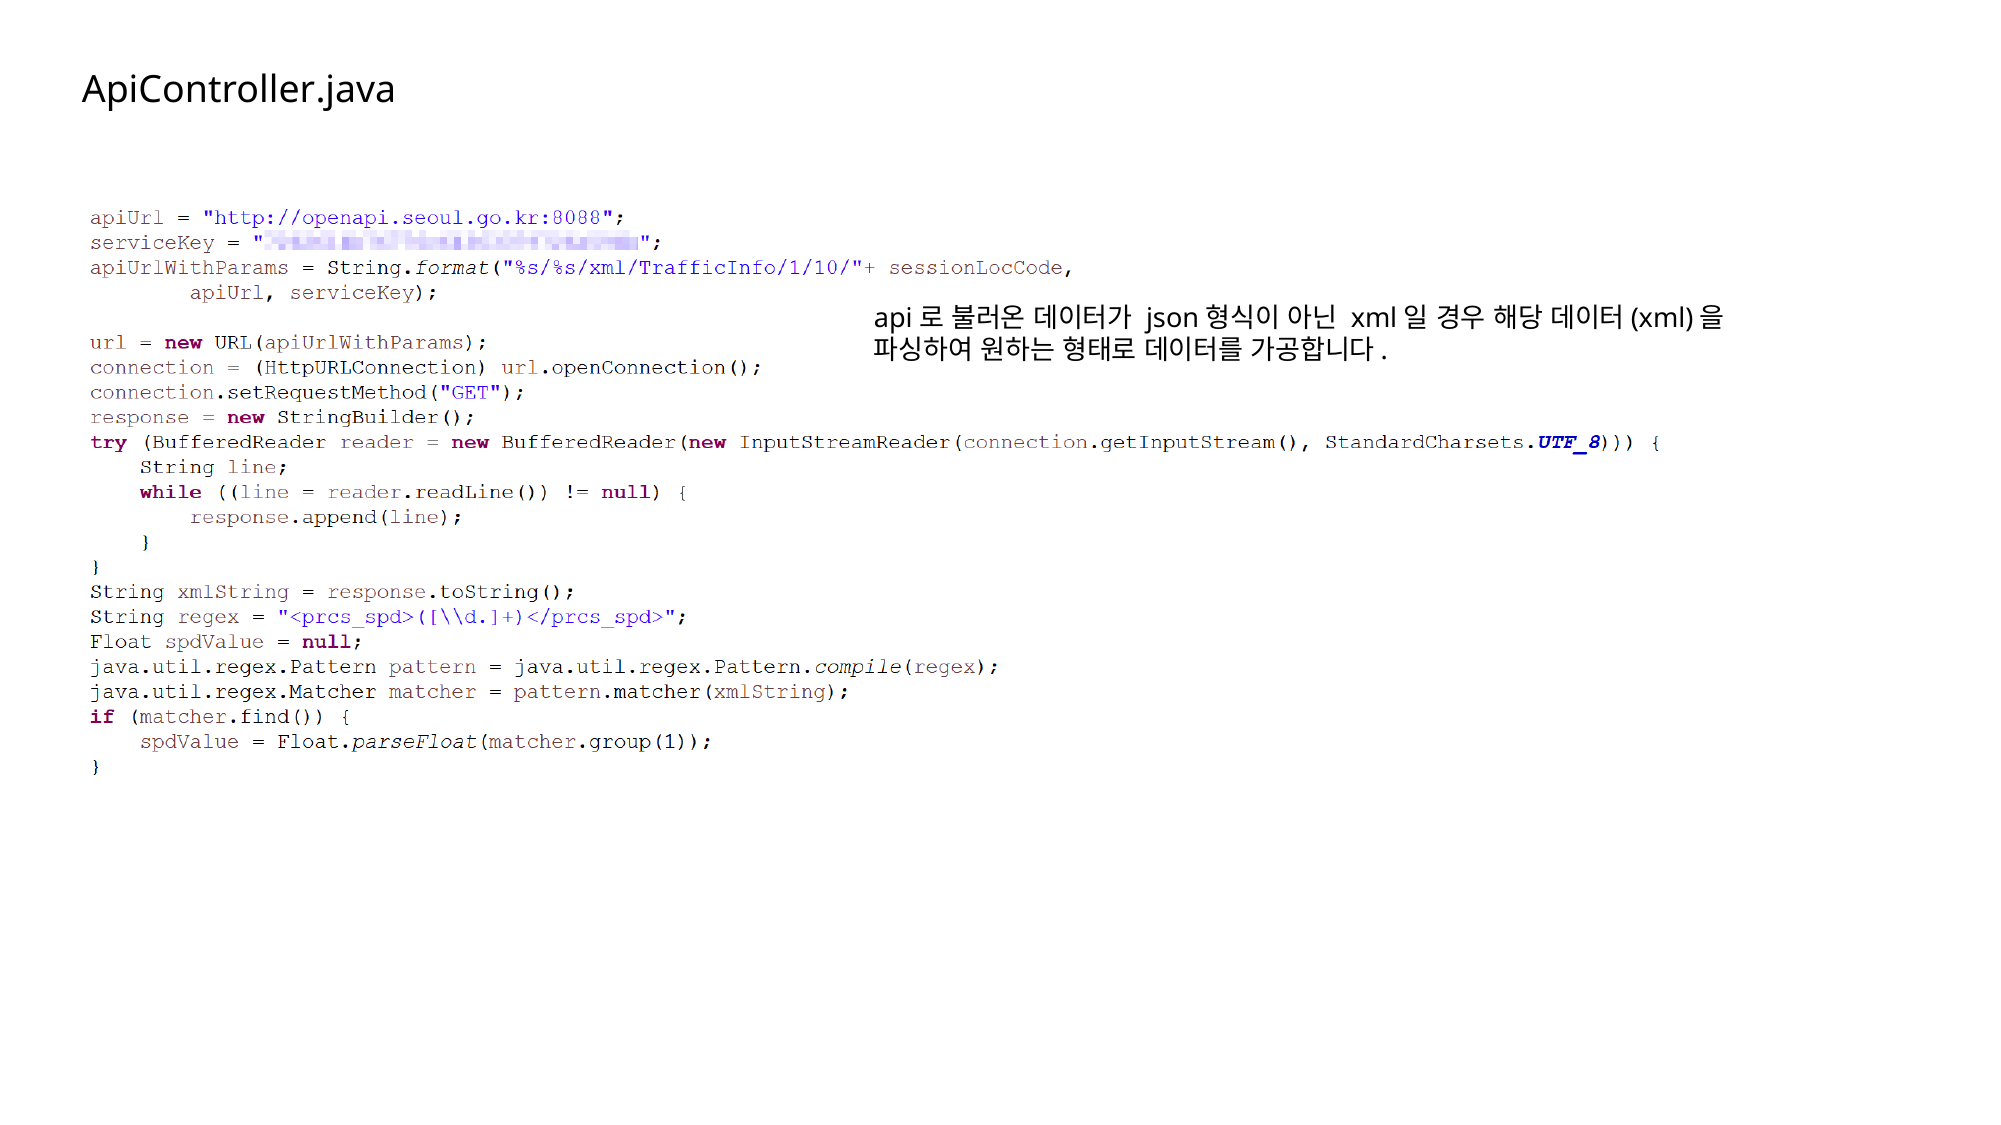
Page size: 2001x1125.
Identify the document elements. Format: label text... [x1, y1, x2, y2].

text_box api로 불러온 데이터가 json형식이 아닌 xml일 경우 해당 데이터(xml)을 파싱하여 원하는 형태로 데이터를 가공합니다. [1674, 292, 1808, 373]
text_box ApiController.java [67, 57, 422, 118]
picture [73, 193, 1674, 787]
